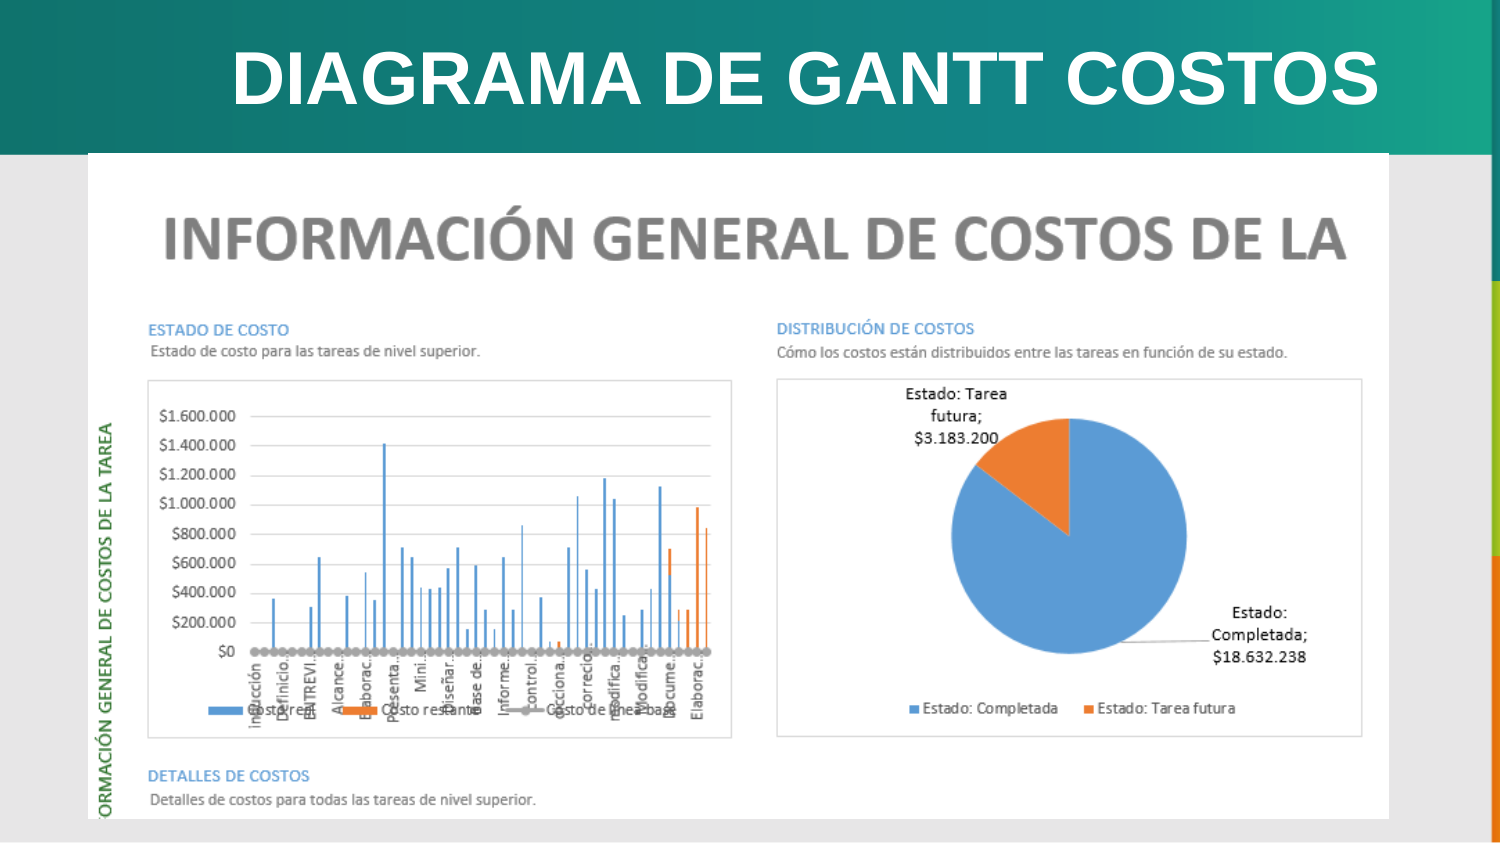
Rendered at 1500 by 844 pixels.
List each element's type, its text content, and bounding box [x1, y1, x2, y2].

picture [0, 0, 1500, 843]
text_box DIAGRAMA DE GANTT COSTOS [126, 21, 1486, 128]
